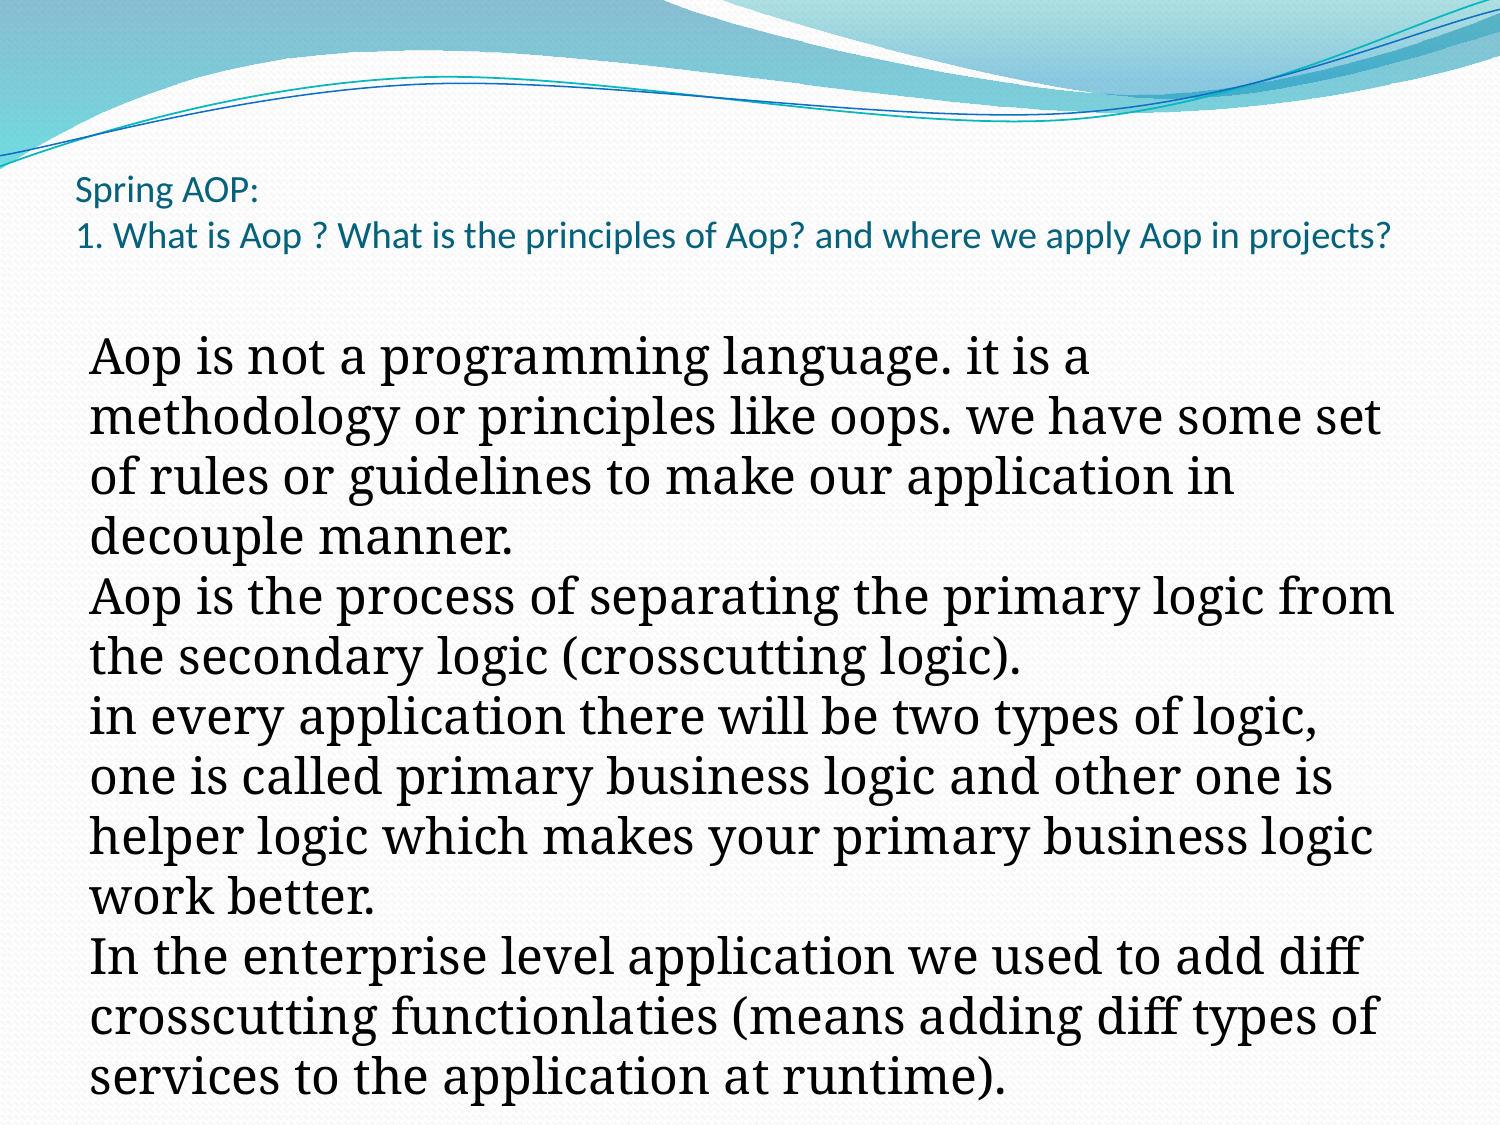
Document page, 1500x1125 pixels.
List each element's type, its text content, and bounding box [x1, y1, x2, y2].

title Spring AOP: 1. What is Aop ? What is the principles of Aop? and where we apply Aop in projects? [75, 115, 1425, 303]
list Aop is not a programming language. it is a methodology or principles like oops. we have some set of rules or guidelines to make our application in decouple manner. Aop is the process of separating the primary logic from the secondary logic (crosscutting logic). in every application there will be two types of logic, one is called primary business logic and other one is helper logic which makes your primary business logic work better. In the enterprise level application we used to add diff crosscutting functionlaties (means adding diff types of services to the application at runtime). [75, 317, 1425, 1038]
